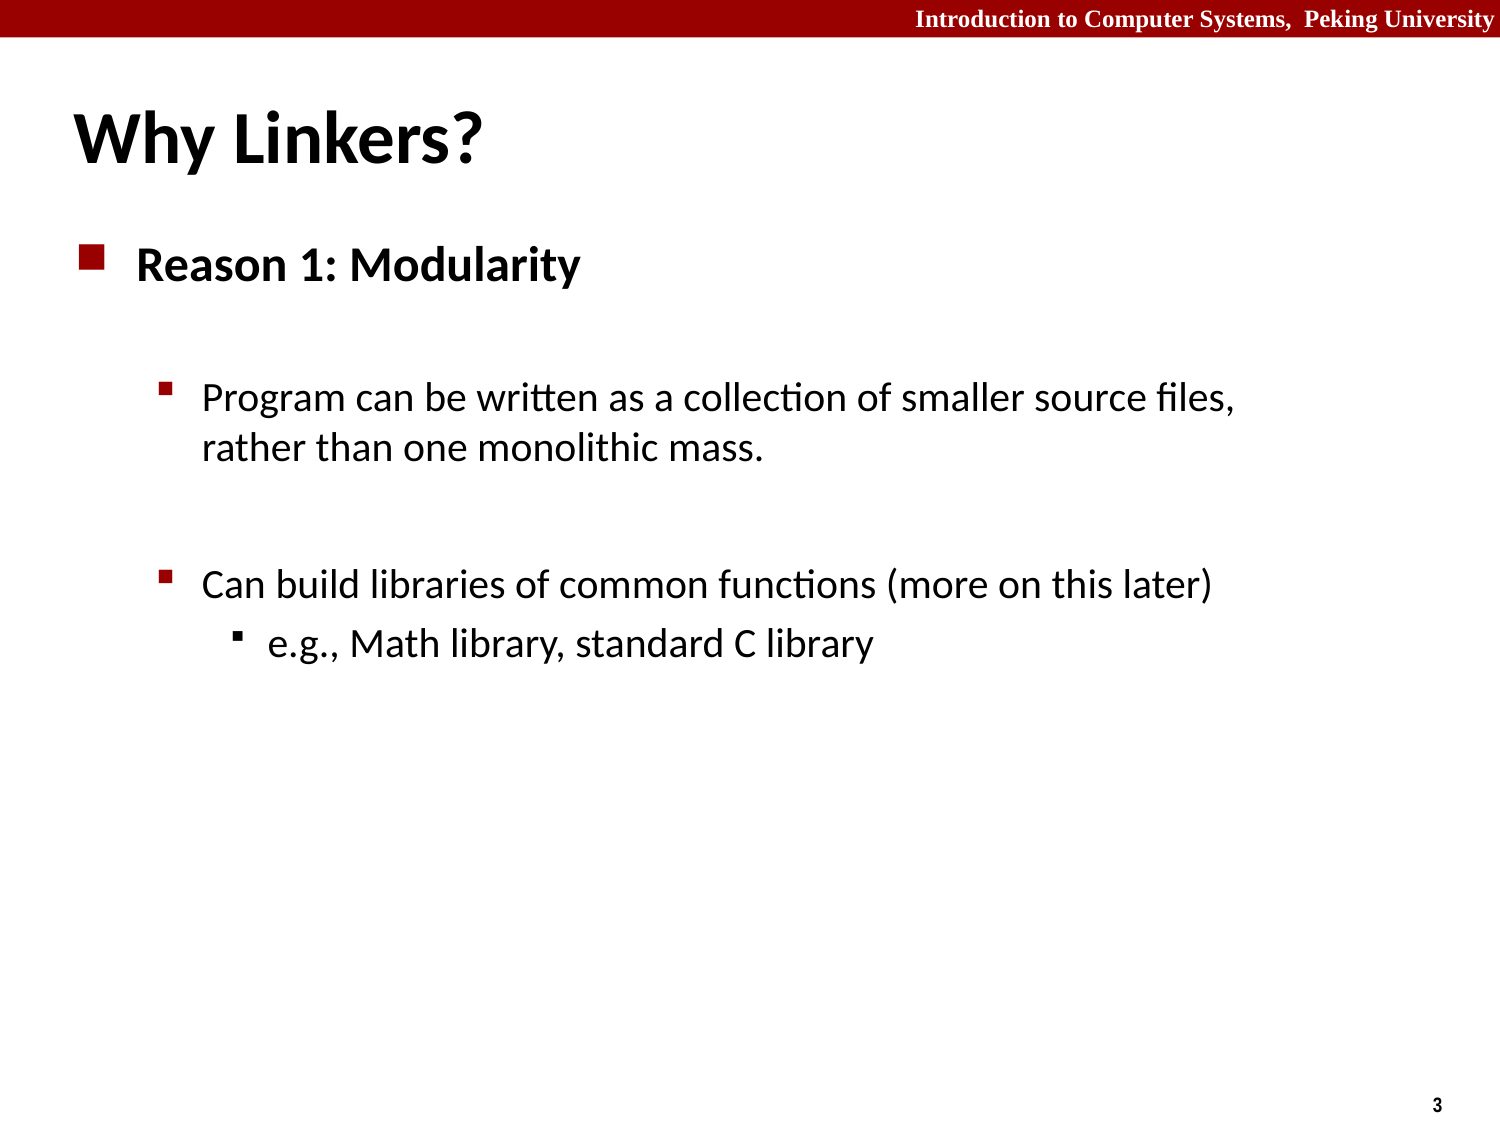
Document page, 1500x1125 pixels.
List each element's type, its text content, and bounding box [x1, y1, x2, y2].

list Reason 1: Modularity Program can be written as a collection of smaller source files, rather than one monolithic mass. Can build libraries of common functions (more on this later) e.g., Math library, standard C library [64, 223, 1361, 1040]
title Why Linkers? [58, 71, 1305, 197]
